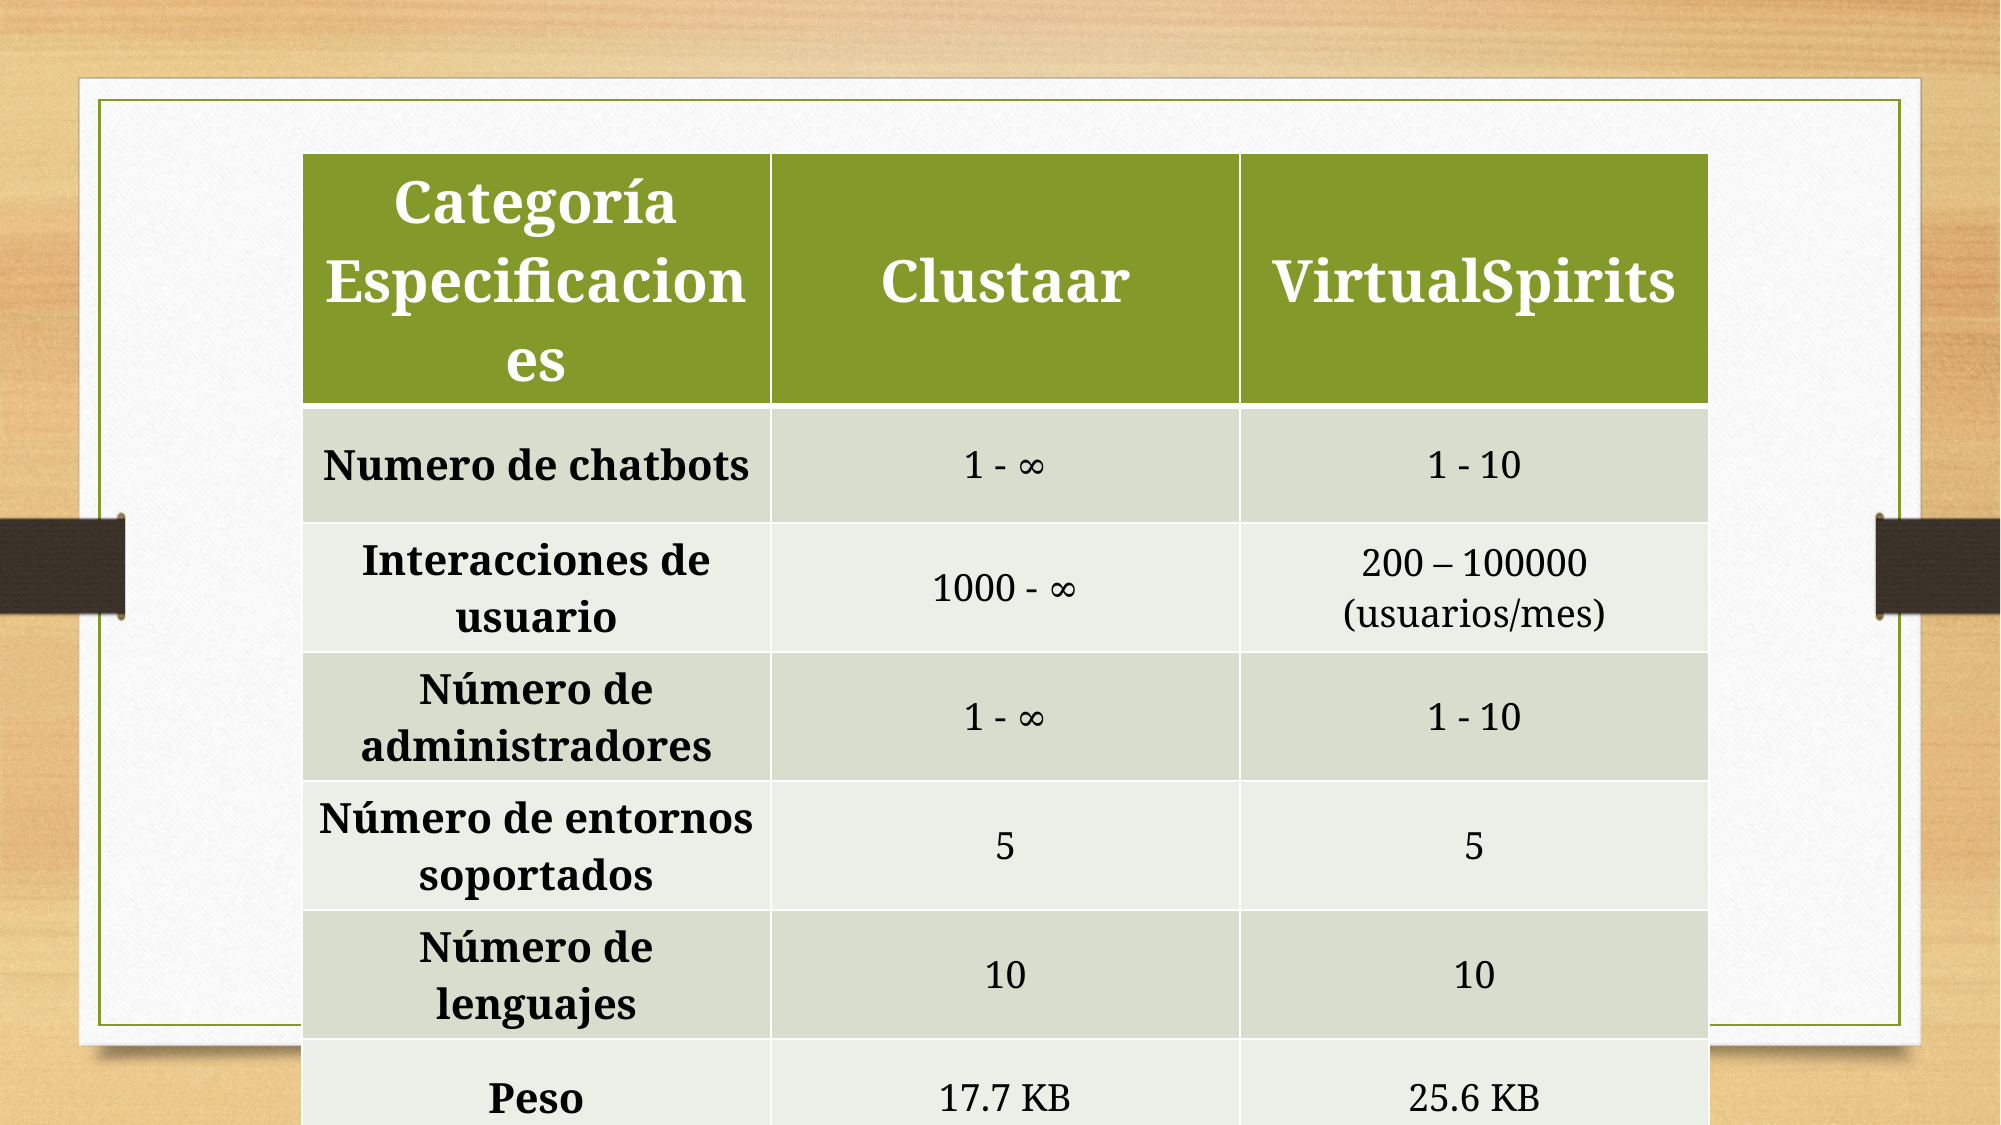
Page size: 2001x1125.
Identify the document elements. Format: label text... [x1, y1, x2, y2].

table_header VirtualSpirits [1241, 154, 1708, 403]
table_cell 1000 - ∞ [772, 524, 1239, 651]
table_cell Número de entornos soportados [303, 782, 770, 909]
table_cell 1 - ∞ [772, 409, 1239, 522]
table_cell Número de administradores [303, 653, 770, 780]
table_cell 1 - ∞ [772, 653, 1239, 780]
picture [0, 0, 2001, 1125]
table_header Clustaar [772, 154, 1239, 403]
table_cell 10 [772, 911, 1239, 1038]
table_cell Número de lenguajes [303, 911, 770, 1038]
table_cell Interacciones de usuario [303, 524, 770, 651]
table_header Categoría Especificaciones [303, 154, 770, 403]
table_cell 1 - 10 [1241, 653, 1708, 780]
table_cell 1 - 10 [1241, 409, 1708, 522]
table_cell 10 [1241, 911, 1708, 1038]
table_cell 17.7 KB [772, 1040, 1239, 1125]
table_cell Numero de chatbots [303, 409, 770, 522]
table_cell 5 [772, 782, 1239, 909]
table_cell 200 – 100000 (usuarios/mes) [1241, 524, 1708, 651]
table_cell 5 [1241, 782, 1708, 909]
table_cell Peso [303, 1040, 770, 1125]
table_cell 25.6 KB [1241, 1040, 1708, 1125]
